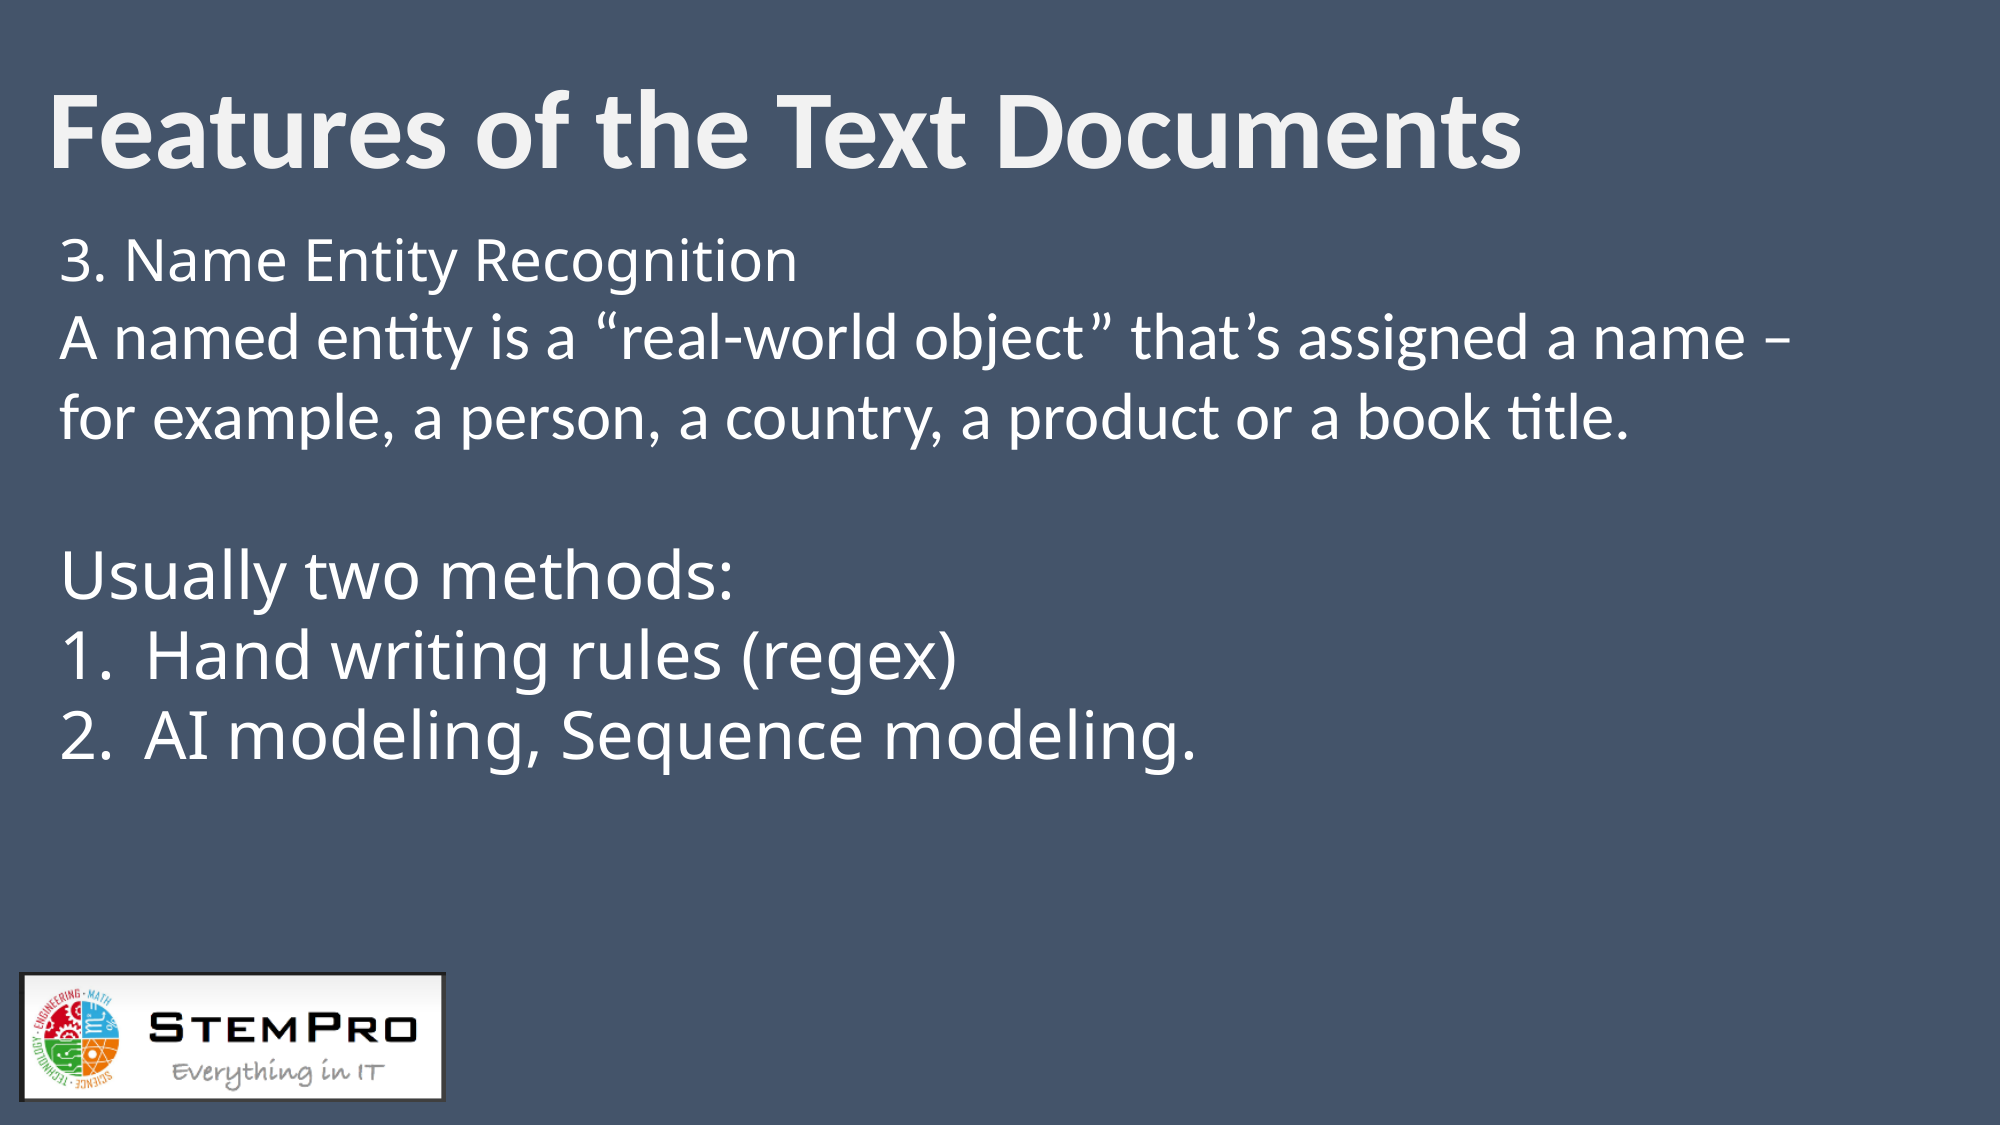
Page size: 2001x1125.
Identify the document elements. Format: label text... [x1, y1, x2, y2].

picture [19, 972, 446, 1102]
text_box Features of the Text Documents [33, 48, 1838, 199]
text_box 3. Name Entity Recognition A named entity is a “real-world object” that’s assigned a name – for example, a person, a country, a product or a book title. Usually two methods: Hand writing rules (regex) AI modeling, Sequence modeling. [45, 215, 1874, 781]
